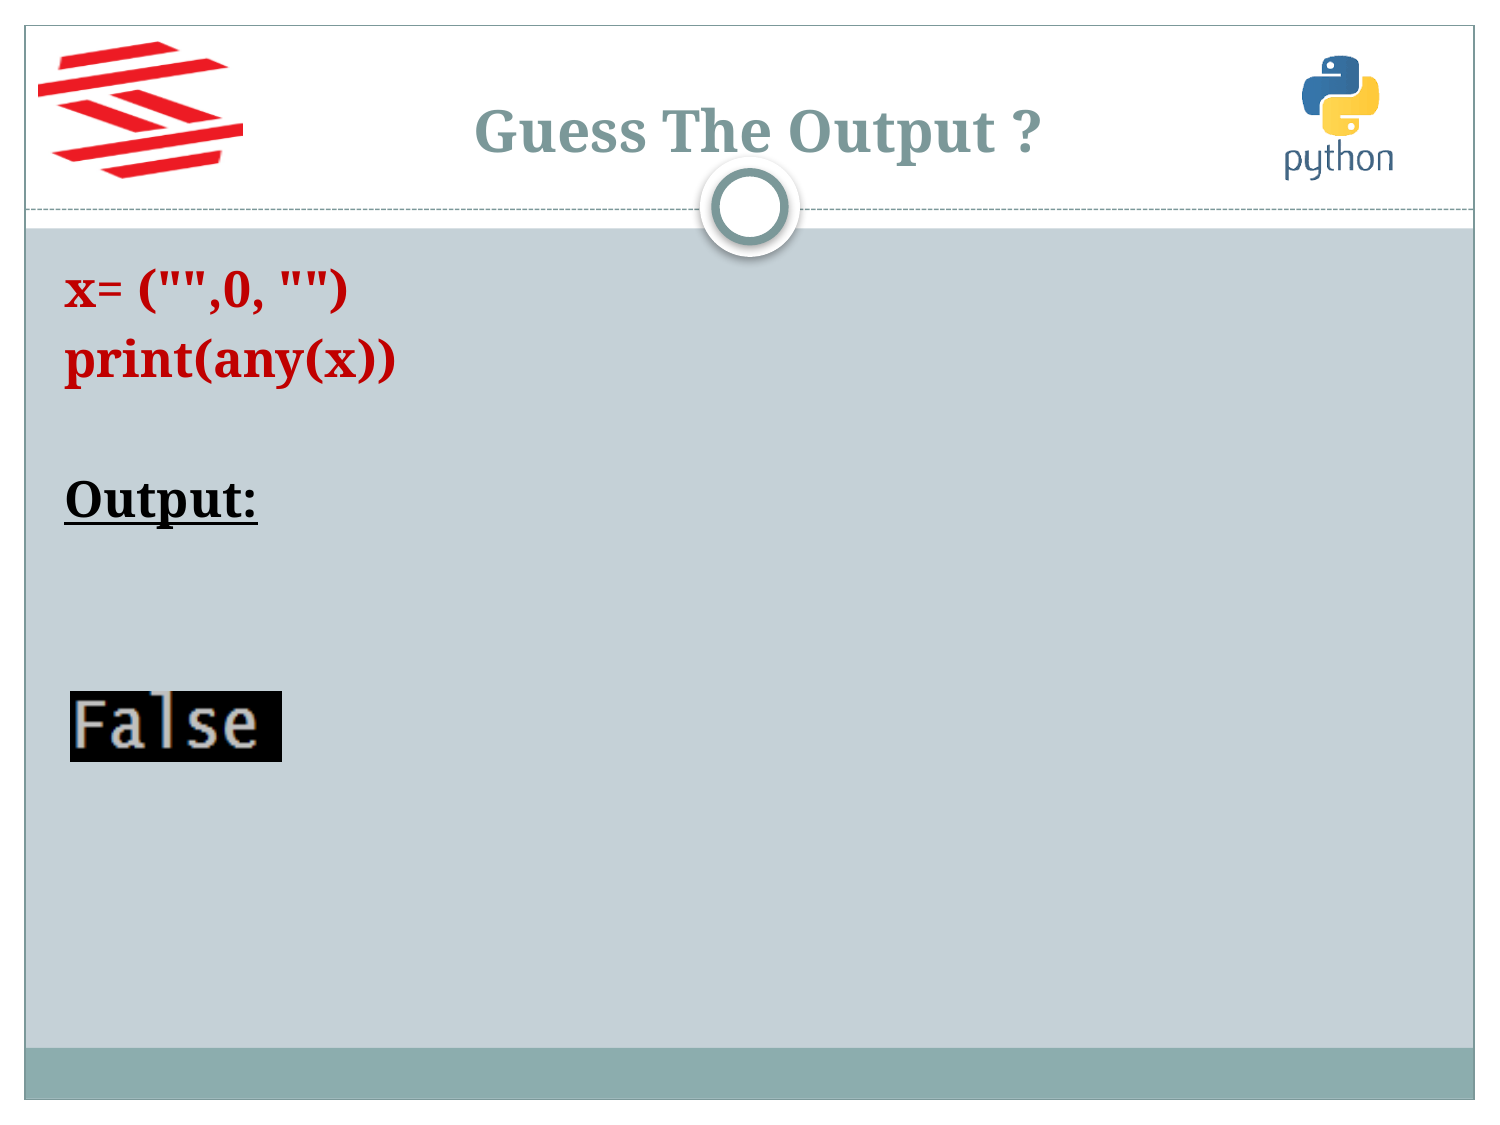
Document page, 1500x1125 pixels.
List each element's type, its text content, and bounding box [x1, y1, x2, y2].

list x= ("",0, "") print(any(x)) Output: [49, 250, 1445, 1047]
title Guess The Output ? [248, 46, 1459, 172]
picture [1206, 53, 1471, 186]
picture [37, 40, 243, 185]
picture [70, 691, 282, 762]
